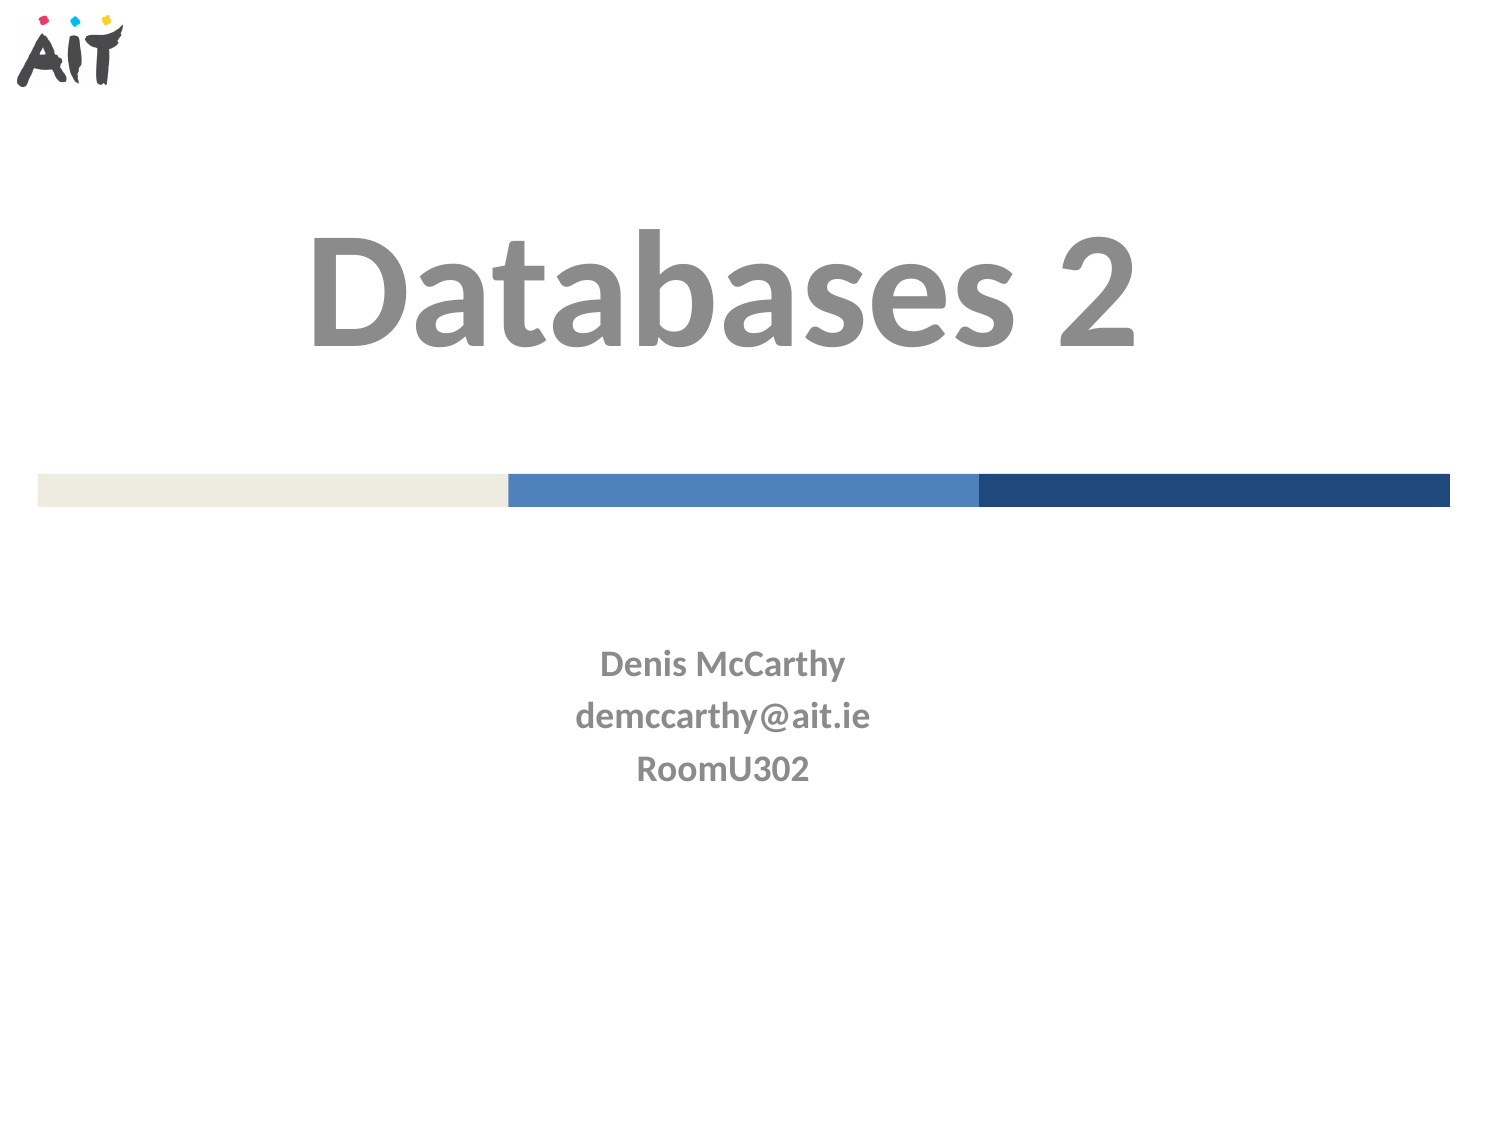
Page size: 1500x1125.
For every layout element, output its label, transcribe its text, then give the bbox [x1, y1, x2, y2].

subtitle Databases 2 Denis McCarthy demccarthy@ait.ie RoomU302 [171, 172, 1275, 1012]
picture [17, 15, 123, 87]
